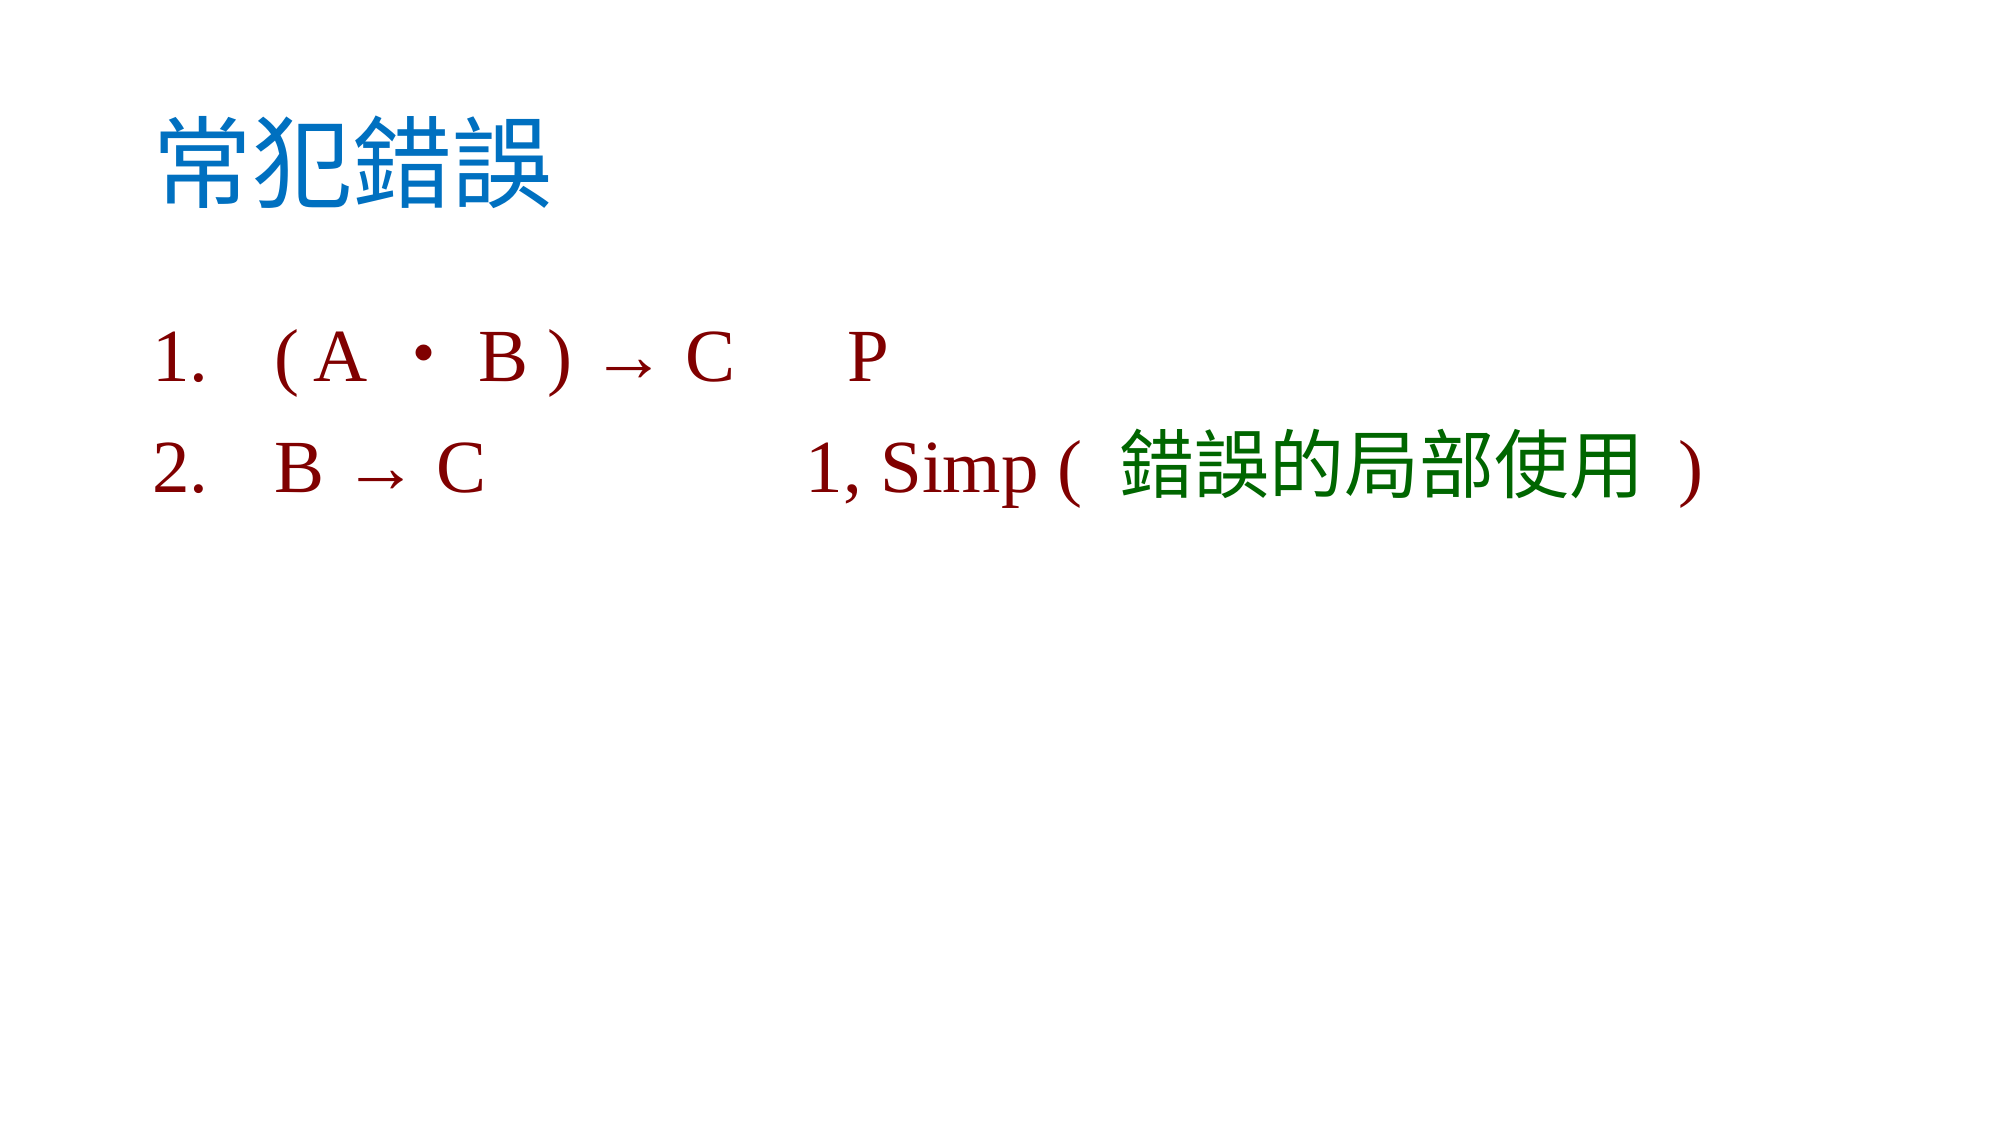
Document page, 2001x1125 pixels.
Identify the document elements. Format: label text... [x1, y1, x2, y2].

list ( A・B ) → C P B → C 1, Simp ( 錯誤的局部使用 ) [137, 299, 1863, 1014]
title 常犯錯誤 [137, 59, 1863, 278]
